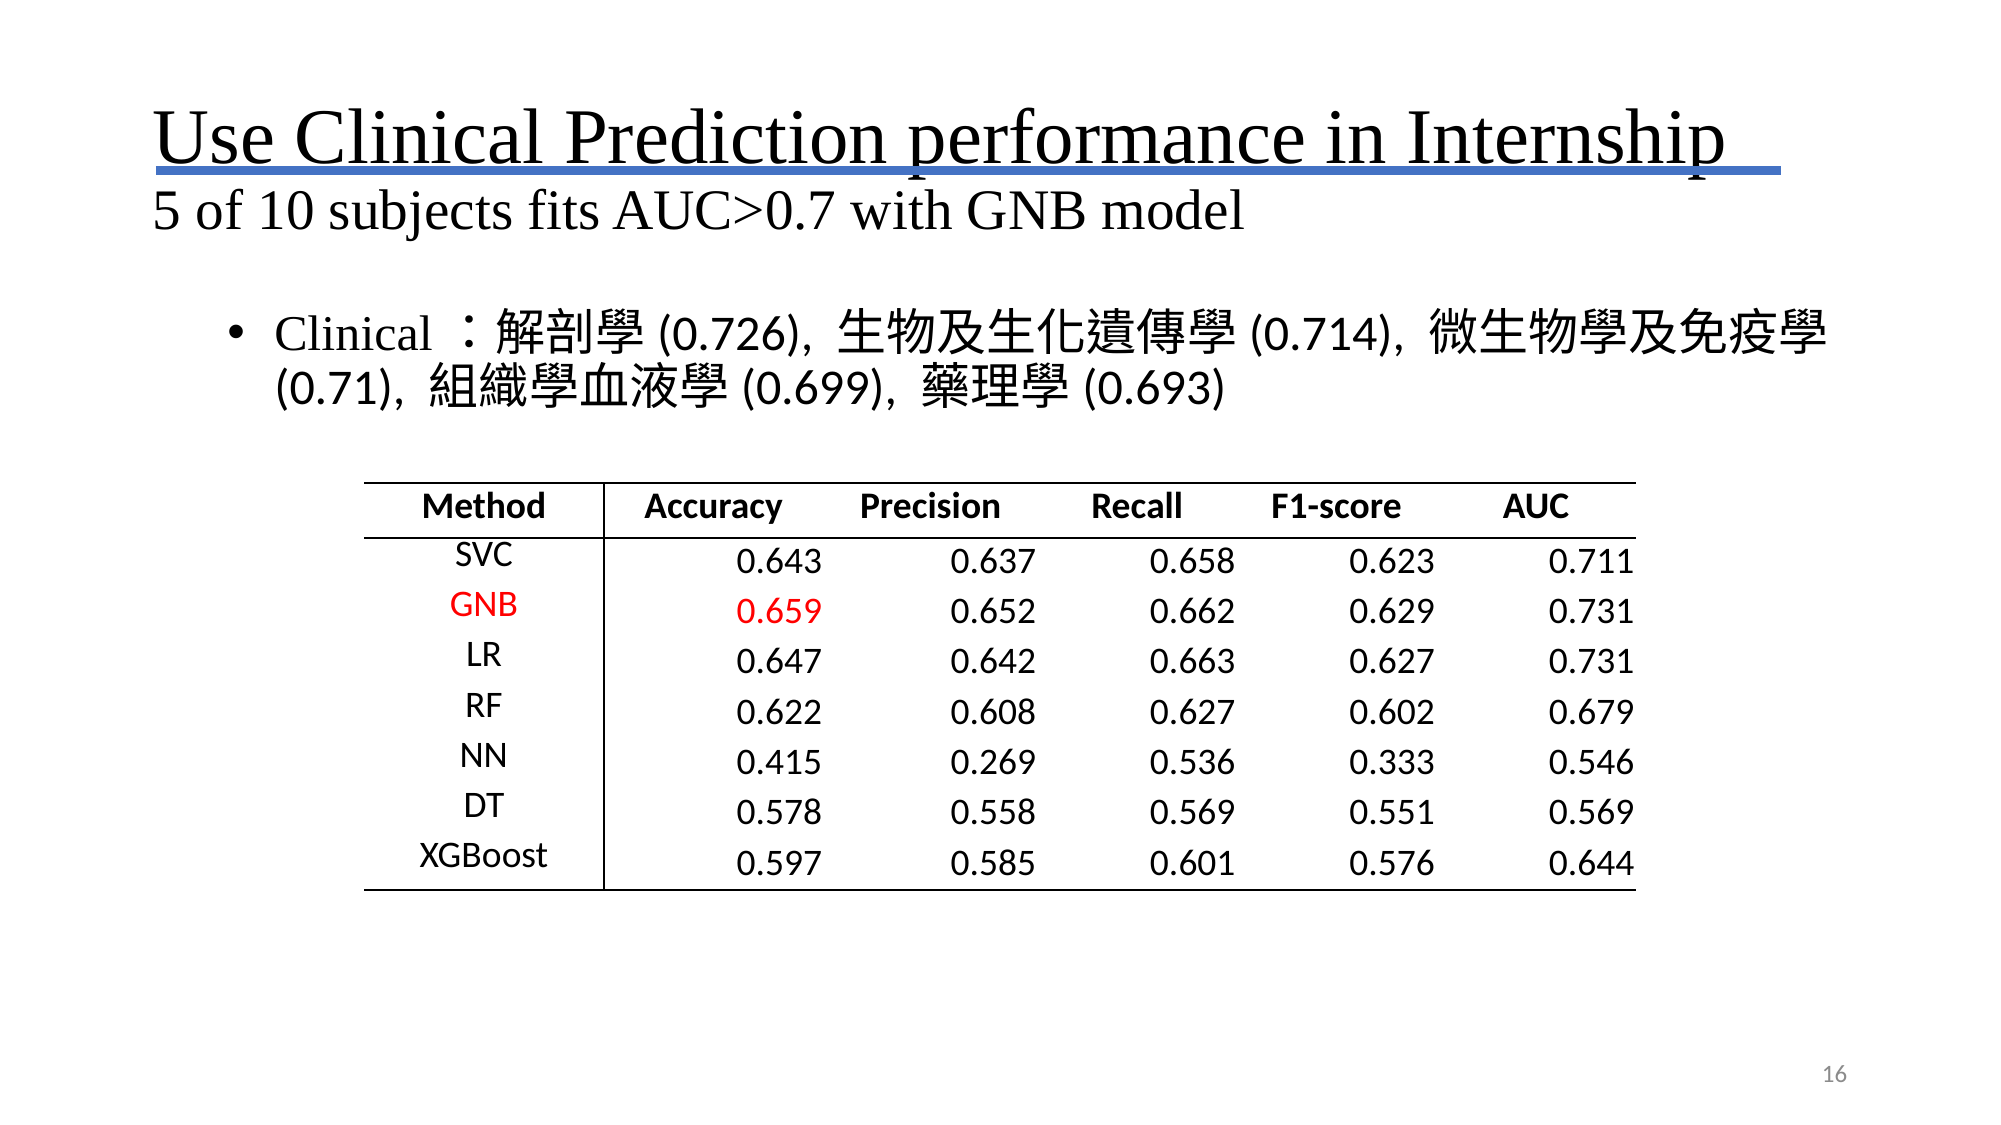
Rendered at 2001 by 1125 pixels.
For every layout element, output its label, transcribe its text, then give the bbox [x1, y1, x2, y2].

slide_number 16 [1412, 1042, 1863, 1103]
list Clinical：解剖學(0.726), 生物及生化遺傳學(0.714), 微生物學及免疫學(0.71), 組織學血液學(0.699), 藥理學(0.693) [137, 299, 1863, 1014]
table_cell 0.622 [605, 689, 824, 739]
table_header Recall [1038, 484, 1237, 537]
table_cell DT [364, 789, 603, 840]
table_cell 0.536 [1038, 739, 1237, 789]
table_cell 0.637 [824, 539, 1038, 588]
table_cell 0.658 [1038, 539, 1237, 588]
table_cell 0.602 [1237, 689, 1436, 739]
table_cell 0.333 [1237, 739, 1436, 789]
table_cell 0.415 [605, 739, 824, 789]
table_cell 0.551 [1237, 789, 1436, 840]
table_cell 0.652 [824, 588, 1038, 639]
table_cell 0.569 [1038, 789, 1237, 840]
table_cell 0.663 [1038, 639, 1237, 689]
table_cell SVC [364, 539, 603, 588]
table_cell 0.711 [1436, 539, 1636, 588]
table_cell XGBoost [364, 840, 603, 889]
table_cell 0.647 [605, 639, 824, 689]
table_cell 0.558 [824, 789, 1038, 840]
table_header Method [364, 484, 603, 537]
table_cell 0.659 [605, 588, 824, 639]
table_cell 0.731 [1436, 639, 1636, 689]
table_cell 0.269 [824, 739, 1038, 789]
table_header F1-score [1237, 484, 1436, 537]
table_cell 0.643 [605, 539, 824, 588]
table_header Accuracy [605, 484, 824, 537]
table_cell 0.627 [1038, 689, 1237, 739]
table_cell 0.546 [1436, 739, 1636, 789]
table_cell 0.642 [824, 639, 1038, 689]
table_cell 0.662 [1038, 588, 1237, 639]
table_cell 0.644 [1436, 840, 1636, 889]
table_cell RF [364, 689, 603, 739]
table_header Precision [824, 484, 1038, 537]
table_cell 0.597 [605, 840, 824, 889]
table_cell 0.601 [1038, 840, 1237, 889]
table_cell GNB [364, 588, 603, 639]
table_cell 0.627 [1237, 639, 1436, 689]
table_cell NN [364, 739, 603, 789]
title Use Clinical Prediction performance in Internship 5 of 10 subjects fits AUC>0.7 with GNB model [137, 59, 1959, 278]
table_cell 0.679 [1436, 689, 1636, 739]
table_cell 0.585 [824, 840, 1038, 889]
table_cell 0.623 [1237, 539, 1436, 588]
table_header AUC [1436, 484, 1636, 537]
table_cell LR [364, 639, 603, 689]
table_cell 0.731 [1436, 588, 1636, 639]
table_cell 0.578 [605, 789, 824, 840]
table_cell 0.569 [1436, 789, 1636, 840]
table_cell 0.576 [1237, 840, 1436, 889]
table_cell 0.629 [1237, 588, 1436, 639]
table_cell 0.608 [824, 689, 1038, 739]
